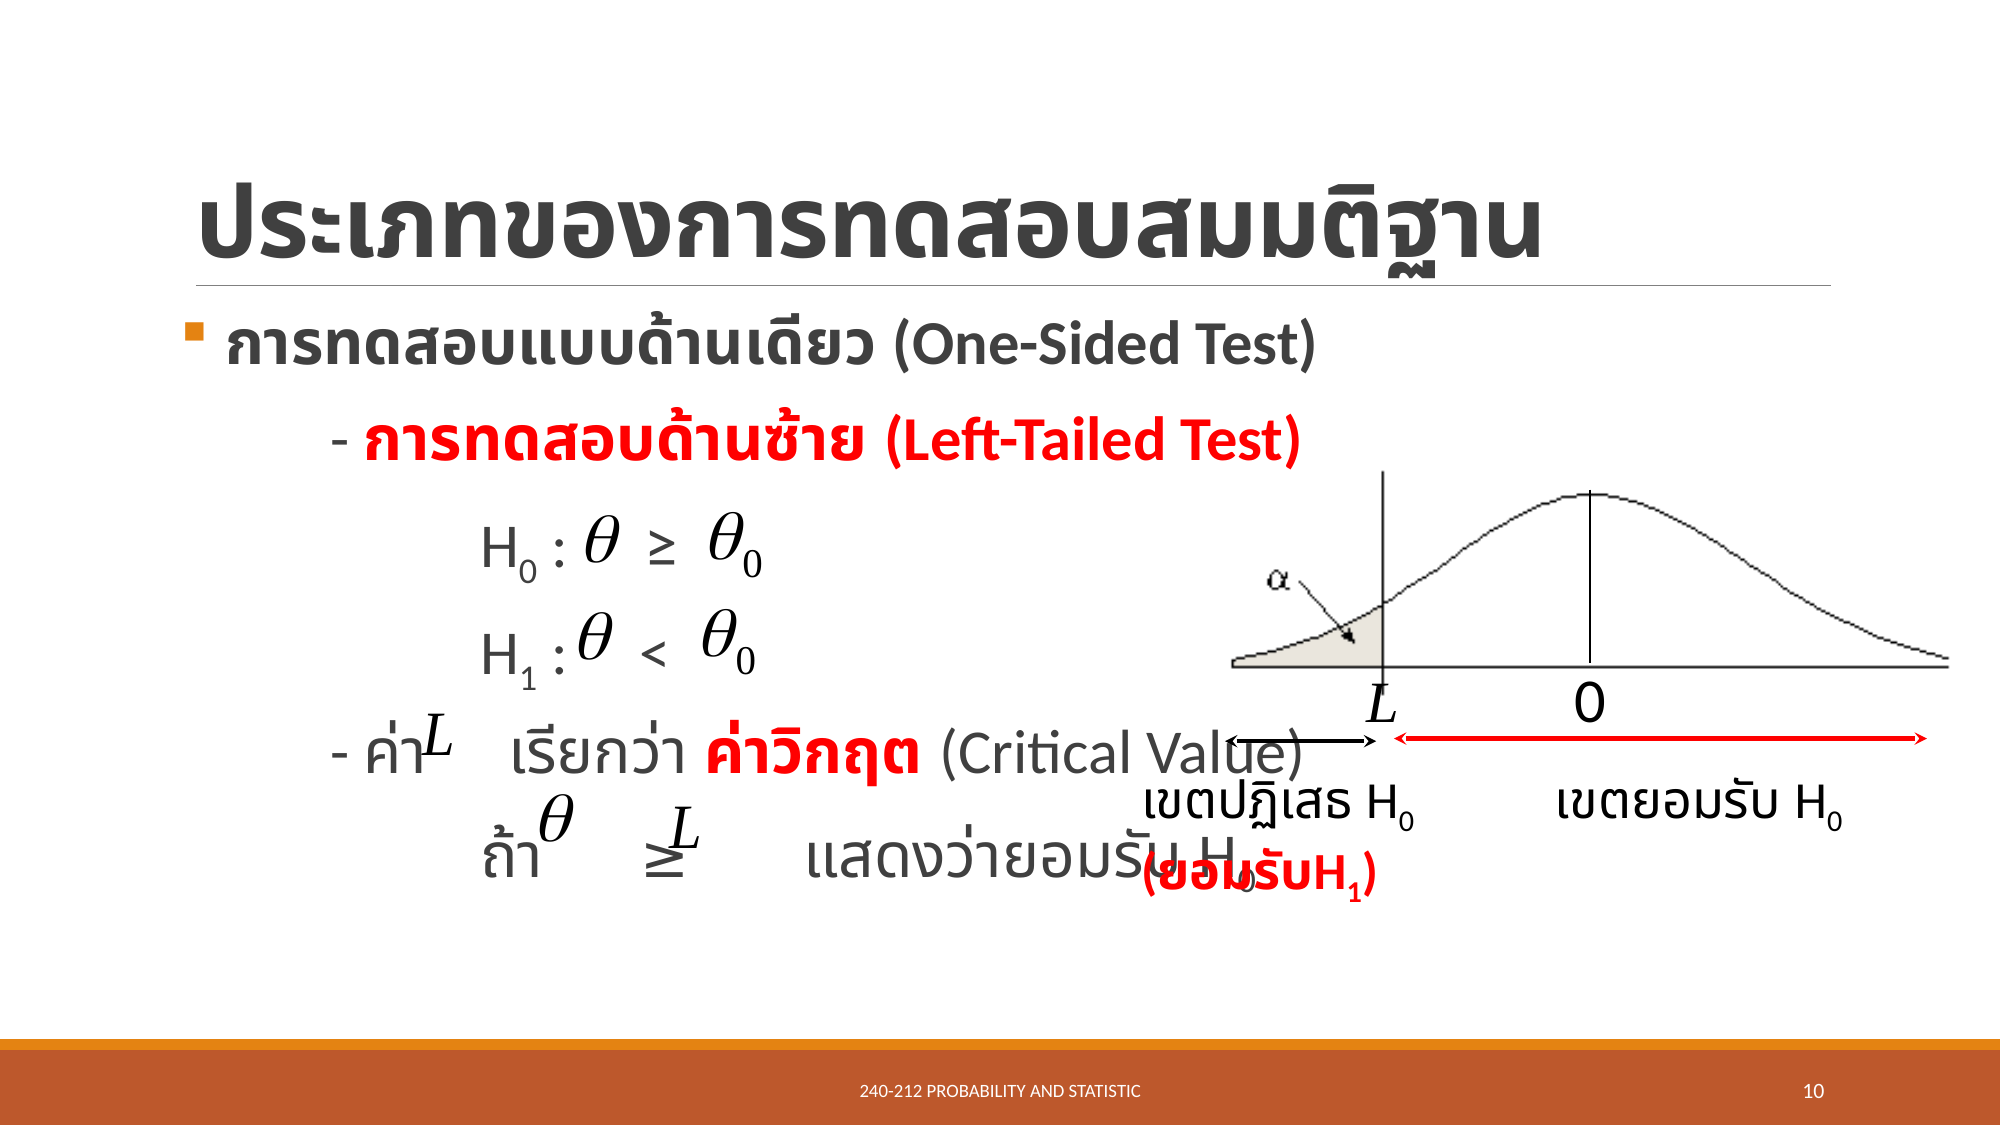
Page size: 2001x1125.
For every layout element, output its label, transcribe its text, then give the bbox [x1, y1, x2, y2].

footer 240-212 Probability and Statistic [604, 1059, 1396, 1120]
title ประเภทของการทดสอบสมมติฐาน [180, 47, 1830, 285]
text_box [697, 488, 775, 587]
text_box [1355, 668, 1410, 733]
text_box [573, 497, 634, 581]
text_box เขตปฏิเสธ H0 เขตยอมรับ H0 (ยอมรับH1) [1126, 758, 1857, 916]
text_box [691, 586, 769, 693]
list การทดสอบแบบด้านเดียว (One-Sided Test) - การทดสอบด้านซ้าย (Left-Tailed Test) H0 : ≥ H1 : < - ค่า เรียกว่า ค่าวิกฤต (Critical Value) ถ้า ≥ แสดงว่ายอมรับ H0 [180, 302, 1830, 963]
slide_number 10 [1624, 1059, 1840, 1120]
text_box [567, 594, 627, 678]
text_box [411, 696, 467, 767]
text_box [528, 777, 588, 860]
picture [1193, 427, 1974, 747]
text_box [658, 790, 714, 860]
